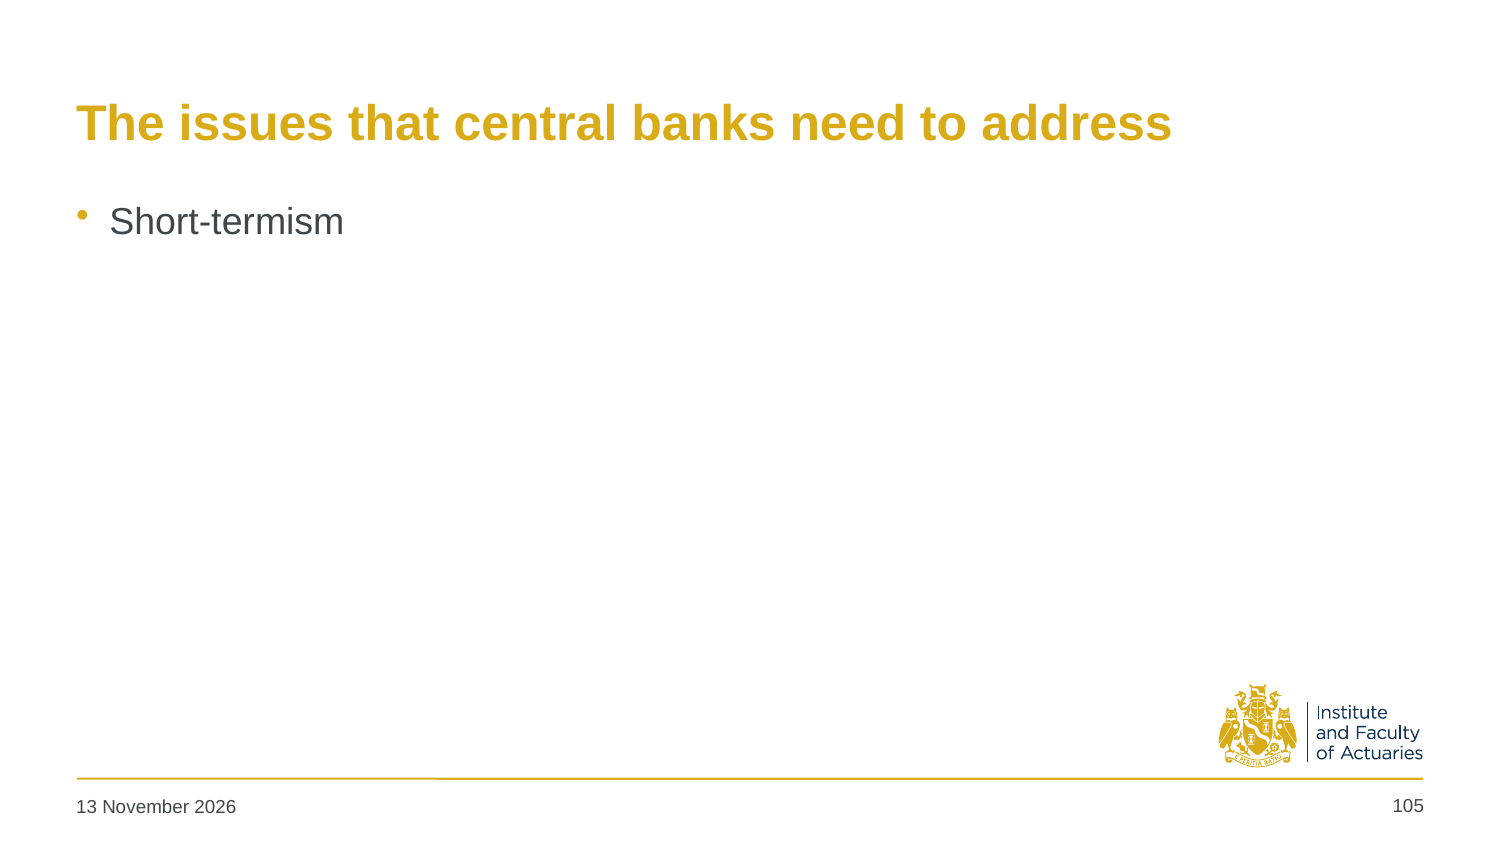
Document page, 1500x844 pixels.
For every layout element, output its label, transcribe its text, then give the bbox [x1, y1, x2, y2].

slide_number 105 [1328, 787, 1436, 830]
title The issues that central banks need to address [64, 49, 1425, 191]
list Short-termism [64, 191, 1425, 763]
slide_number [64, 788, 396, 830]
